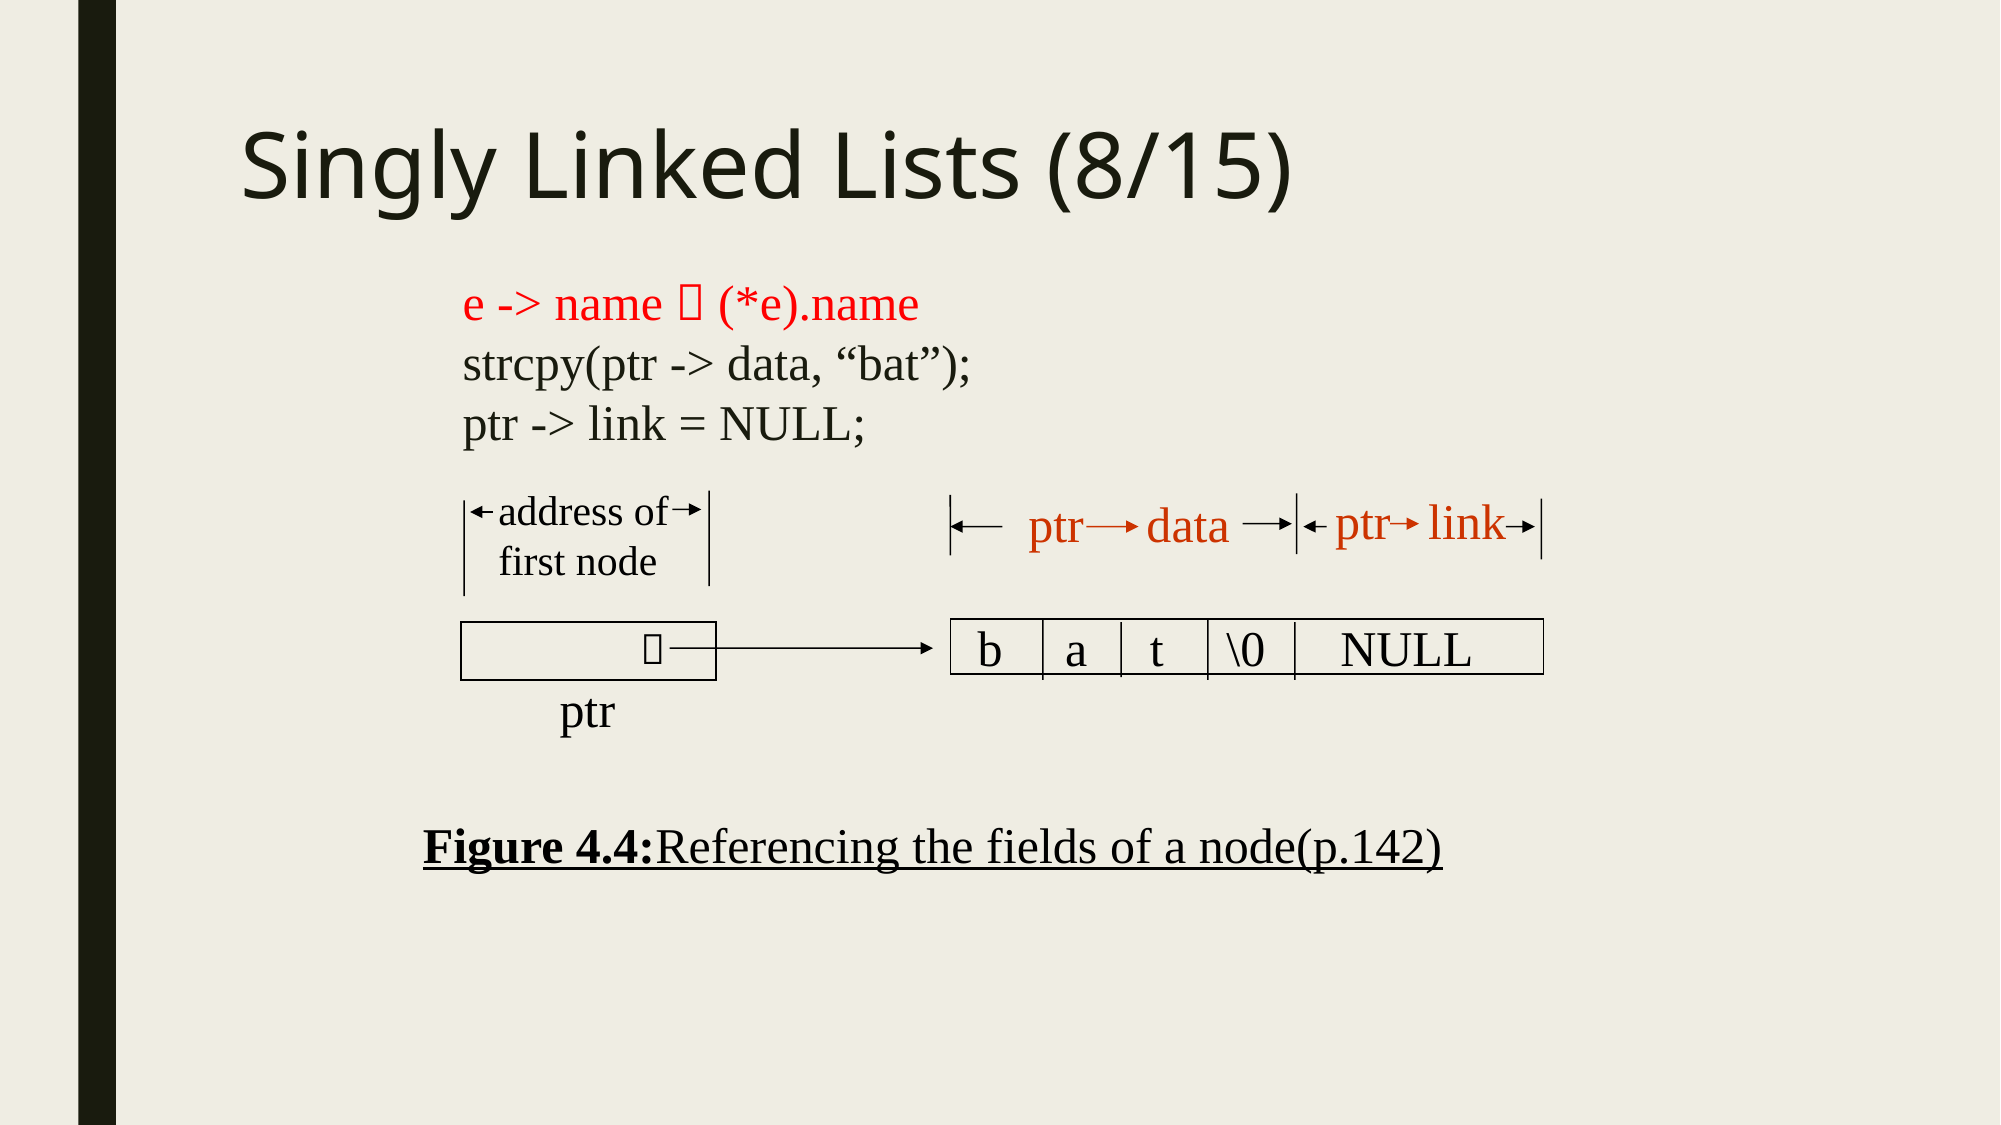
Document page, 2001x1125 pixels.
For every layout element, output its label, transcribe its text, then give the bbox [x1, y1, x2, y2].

text_box e -> name  (*e).name strcpy(ptr -> data, “bat”); ptr -> link = NULL; [447, 262, 988, 458]
text_box [461, 622, 588, 681]
text_box [1390, 517, 1419, 530]
text_box ptr [544, 670, 631, 746]
text_box [1086, 520, 1139, 533]
text_box ptr data [1013, 485, 1245, 560]
text_box Figure 4.4:Referencing the fields of a node(p.142) [408, 806, 1458, 882]
text_box  [588, 606, 681, 682]
text_box b a t \0 NULL [950, 619, 1042, 675]
title Singly Linked Lists (8/15) [225, 112, 1800, 357]
text_box [950, 520, 1003, 533]
text_box ptr link [1320, 482, 1521, 557]
text_box [681, 649, 716, 681]
text_box b a t \0 NULL [1043, 619, 1207, 675]
text_box [672, 503, 702, 516]
text_box [1505, 520, 1535, 533]
text_box [1242, 517, 1292, 530]
text_box [681, 622, 716, 648]
text_box [681, 641, 934, 655]
text_box [1303, 520, 1327, 533]
text_box address of first node [483, 476, 747, 592]
text_box [470, 505, 493, 519]
text_box b a t \0 NULL [1208, 619, 1544, 675]
